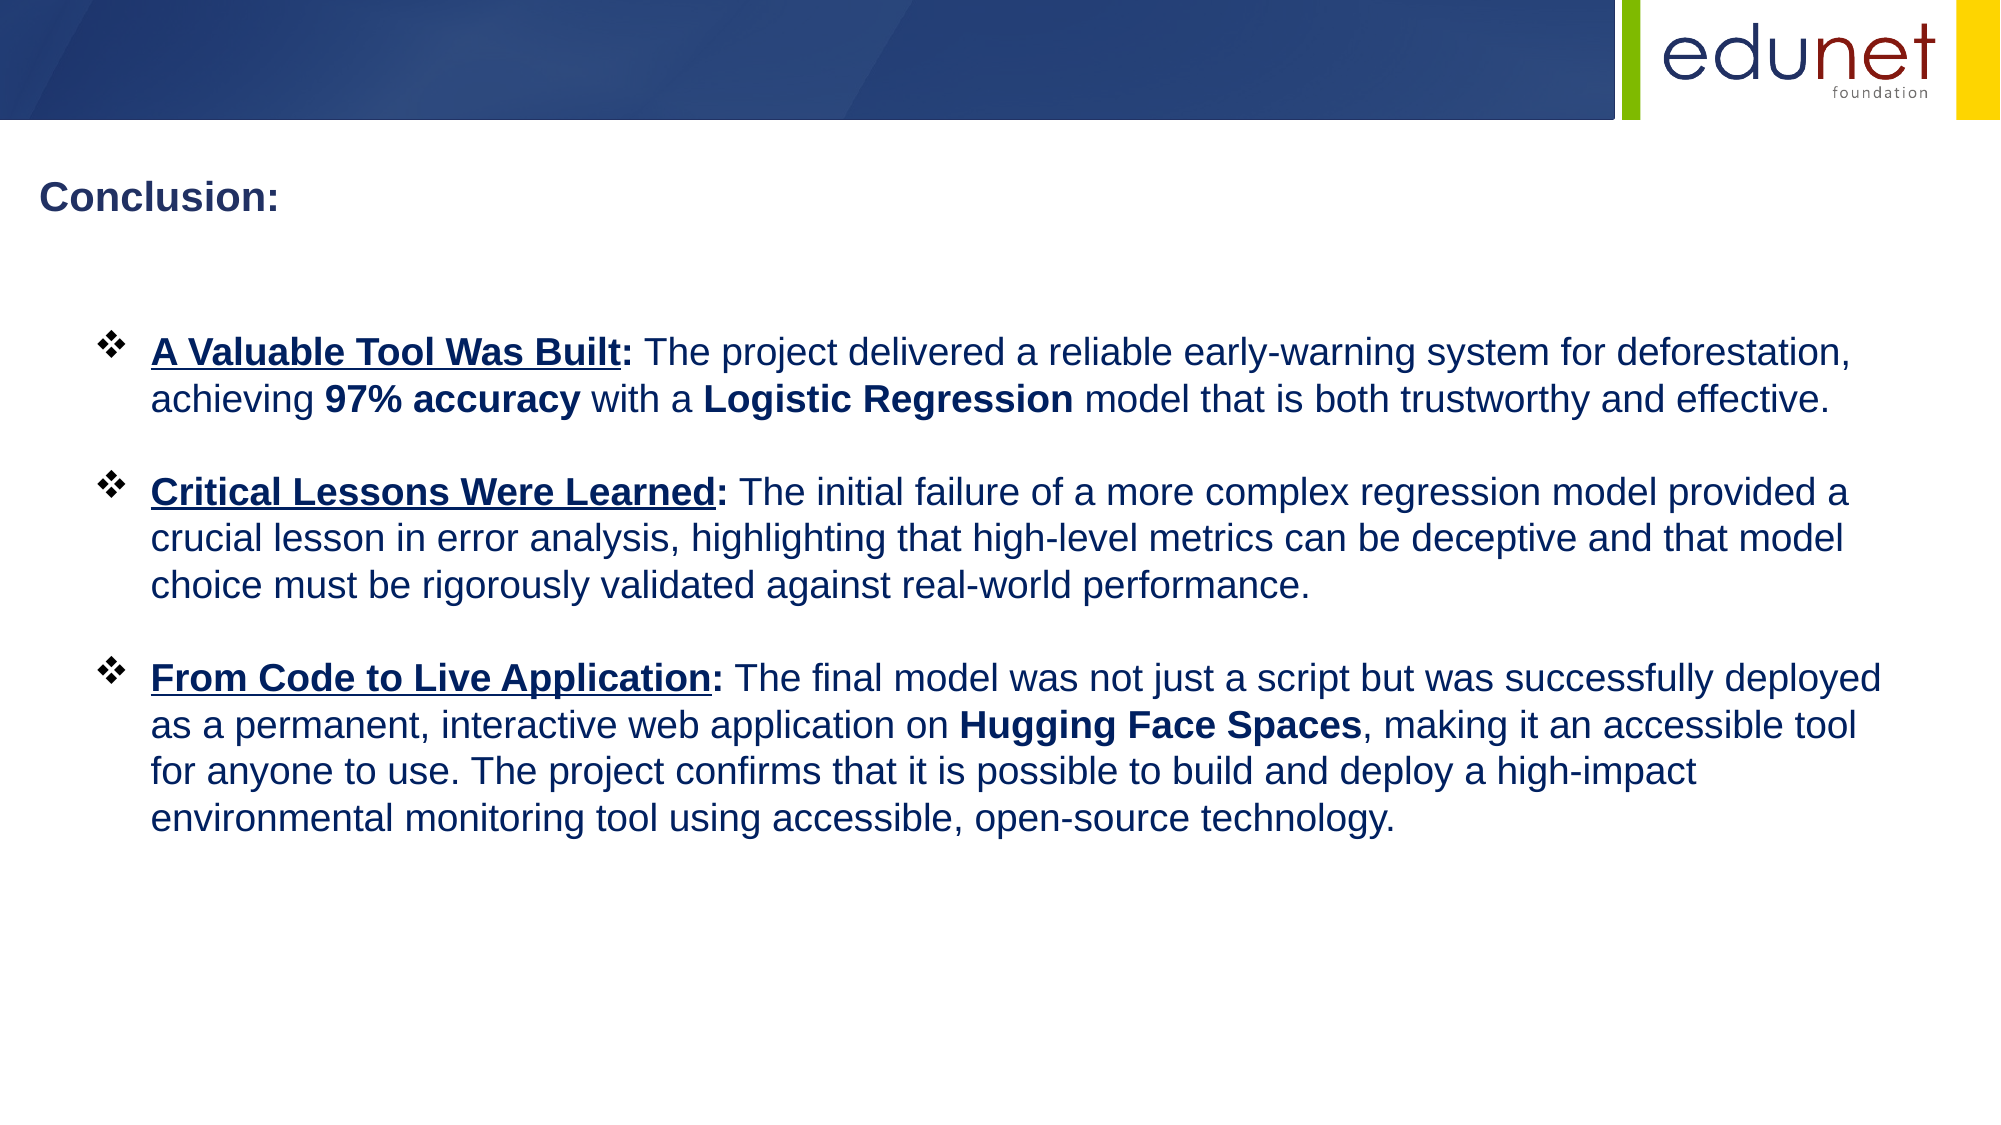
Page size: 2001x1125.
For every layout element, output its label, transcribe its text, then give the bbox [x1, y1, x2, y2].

picture [1652, 12, 1948, 108]
text_box Conclusion: [24, 162, 1026, 227]
text_box A Valuable Tool Was Built: The project delivered a reliable early-warning system for deforestation, achieving 97% accuracy with a Logistic Regression model that is both trustworthy and effective. Critical Lessons Were Learned: The initial failure of a more complex regression model provided a crucial lesson in error analysis, highlighting that high-level metrics can be deceptive and that model choice must be rigorously validated against real-world performance. From Code to Live Application: The final model was not just a script but was successfully deployed as a permanent, interactive web application on Hugging Face Spaces, making it an accessible tool for anyone to use. The project confirms that it is possible to build and deploy a high-impact environmental monitoring tool using accessible, open-source technology. [79, 319, 1921, 894]
